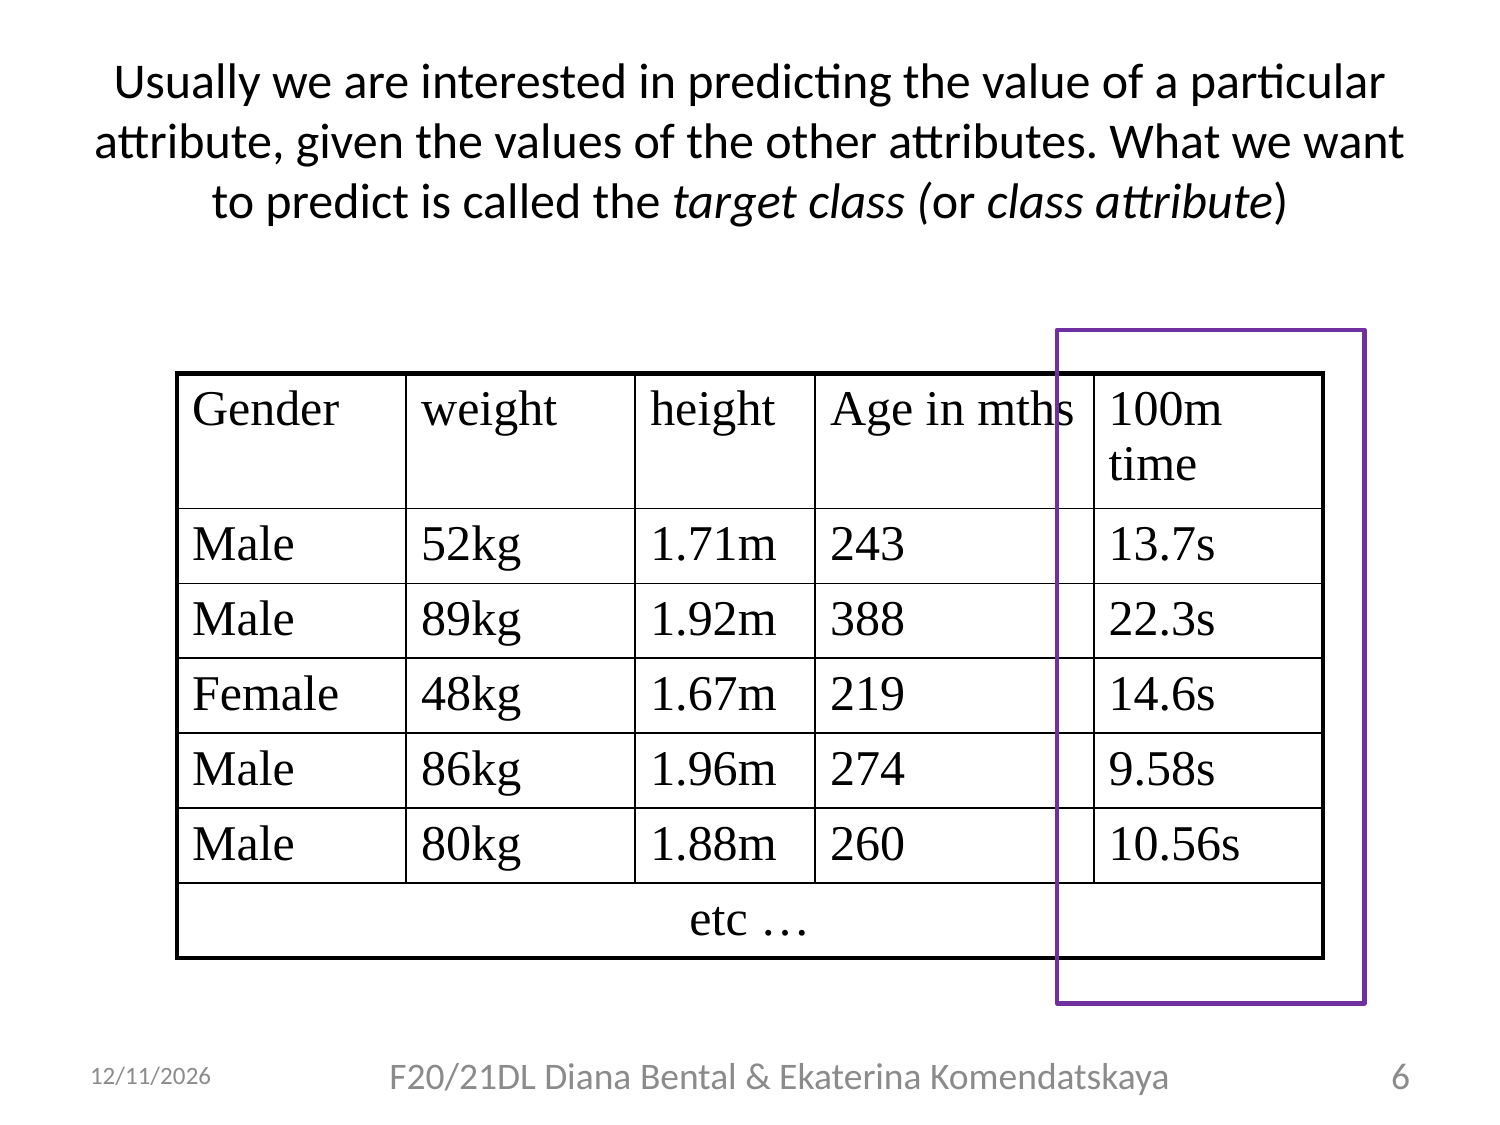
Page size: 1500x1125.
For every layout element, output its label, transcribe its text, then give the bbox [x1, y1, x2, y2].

table_cell 243 [816, 509, 1055, 583]
table_cell Female [179, 659, 405, 732]
title Usually we are interested in predicting the value of a particular attribute, given the values of the other attributes. What we want to predict is called the target class (or class attribute) [75, 45, 1425, 233]
table_cell Male [179, 509, 405, 583]
table_cell Male [179, 734, 405, 807]
text_box [1055, 328, 1366, 1005]
table_cell 86kg [407, 734, 634, 807]
table_header Age in mths [816, 376, 1055, 508]
table_cell 48kg [407, 659, 634, 732]
table_cell 260 [816, 809, 1055, 882]
table_cell 1.96m [636, 734, 814, 807]
table_cell 388 [816, 584, 1055, 657]
table_header height [636, 376, 814, 508]
slide_number 6 [1316, 1046, 1425, 1103]
table_header Gender [179, 376, 405, 508]
footer F20/21DL Diana Bental & Ekaterina Komendatskaya [278, 1046, 1282, 1103]
table_cell 1.92m [636, 584, 814, 657]
table_cell 80kg [407, 809, 634, 882]
table_cell 52kg [407, 509, 634, 583]
table_cell 89kg [407, 584, 634, 657]
table_header weight [407, 376, 634, 508]
table_cell Male [179, 809, 405, 882]
table_cell 274 [816, 734, 1055, 807]
table_cell 1.88m [636, 809, 814, 882]
table_cell etc … [179, 884, 1055, 956]
table_cell Male [179, 584, 405, 657]
table_cell 219 [816, 659, 1055, 732]
table_cell 1.67m [636, 659, 814, 732]
table_cell 1.71m [636, 509, 814, 583]
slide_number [75, 1042, 254, 1106]
